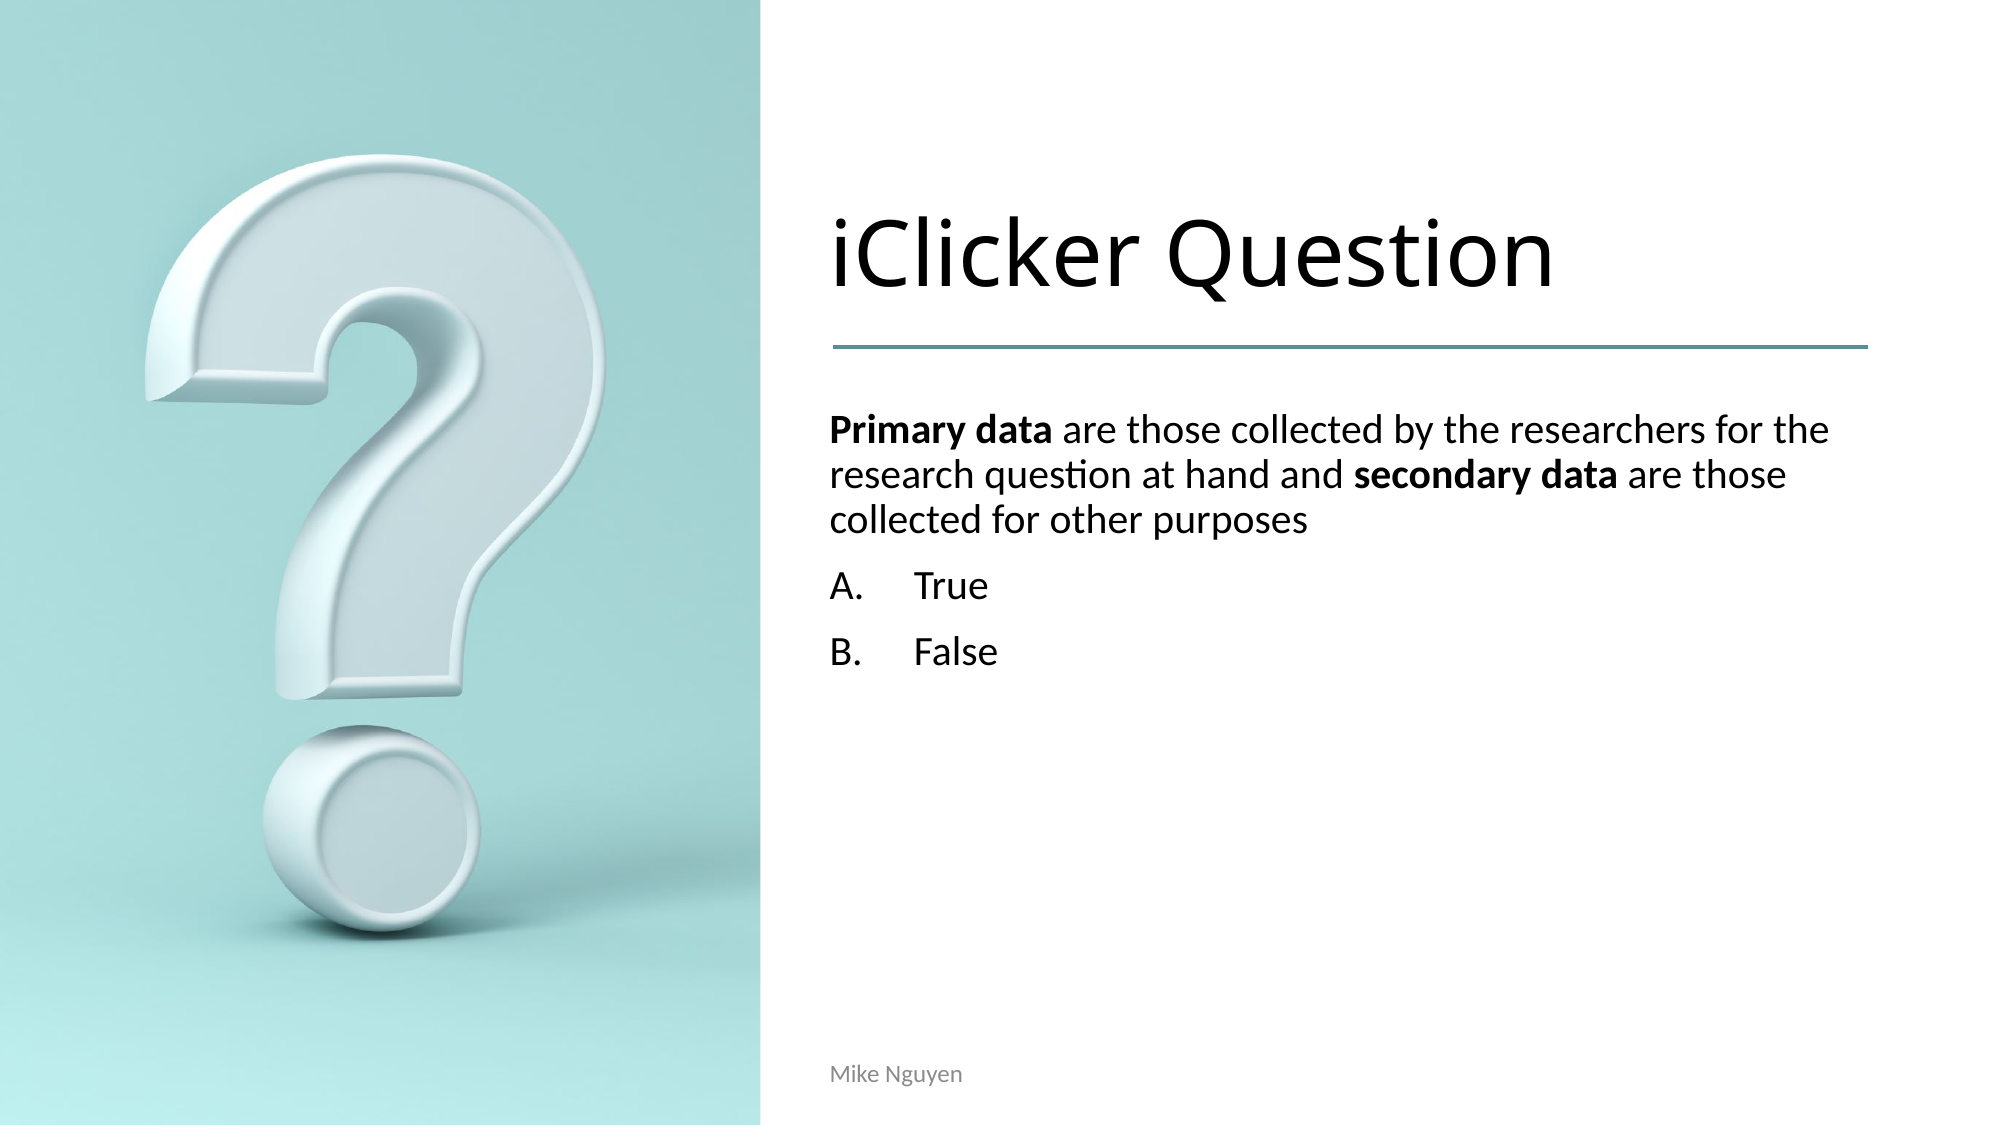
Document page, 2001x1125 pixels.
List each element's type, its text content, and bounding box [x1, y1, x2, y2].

list Primary data are those collected by the researchers for the research question at hand and secondary data are those collected for other purposes True False [814, 399, 1895, 1021]
title iClicker Question [814, 103, 1895, 315]
picture [0, 0, 761, 1125]
footer Mike Nguyen [814, 1042, 1494, 1103]
